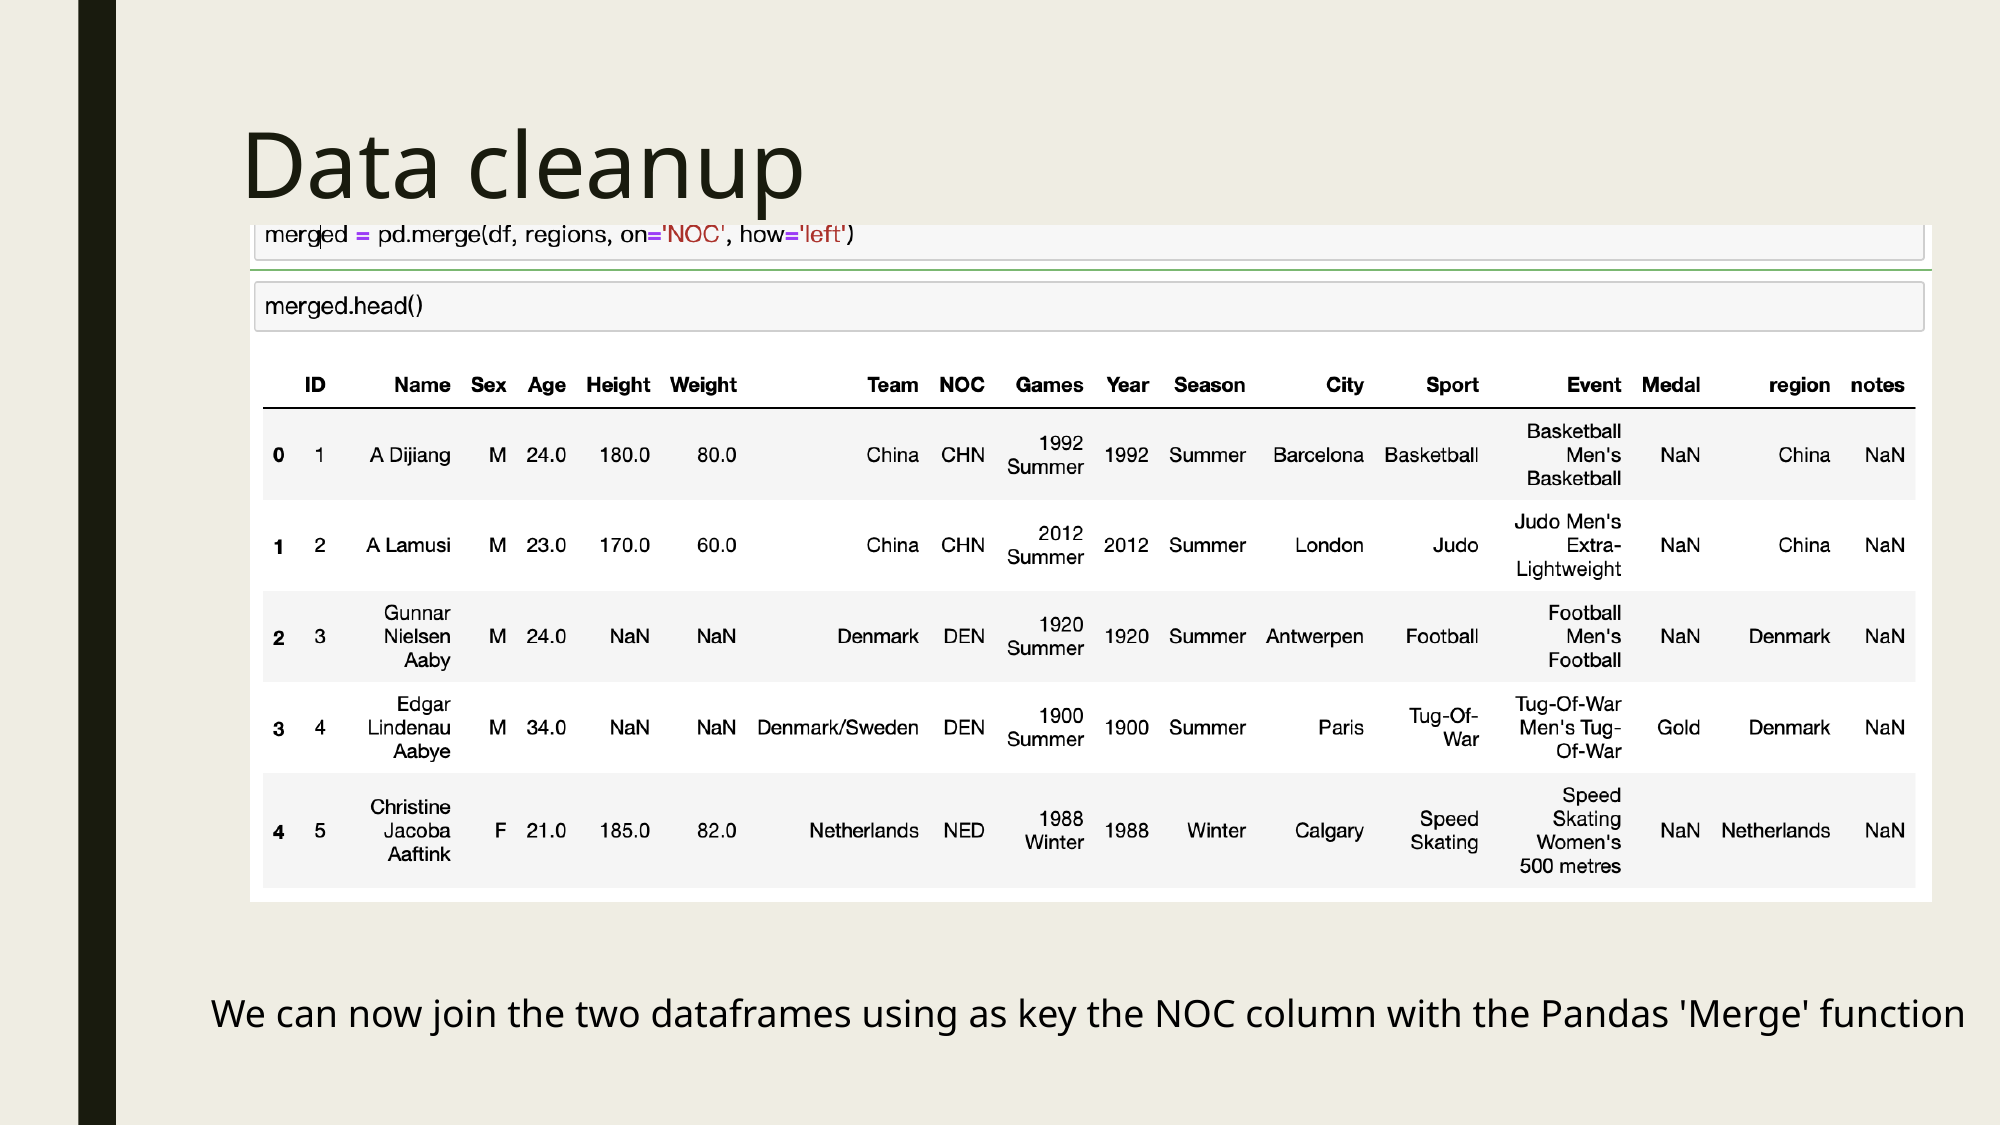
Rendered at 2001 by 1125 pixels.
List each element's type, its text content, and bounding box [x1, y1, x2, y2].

text_box We can now join the two dataframes using as key the NOC column with the Pandas 'Merge' function [196, 982, 1993, 1042]
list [250, 225, 1932, 902]
title Data cleanup [225, 112, 1800, 357]
